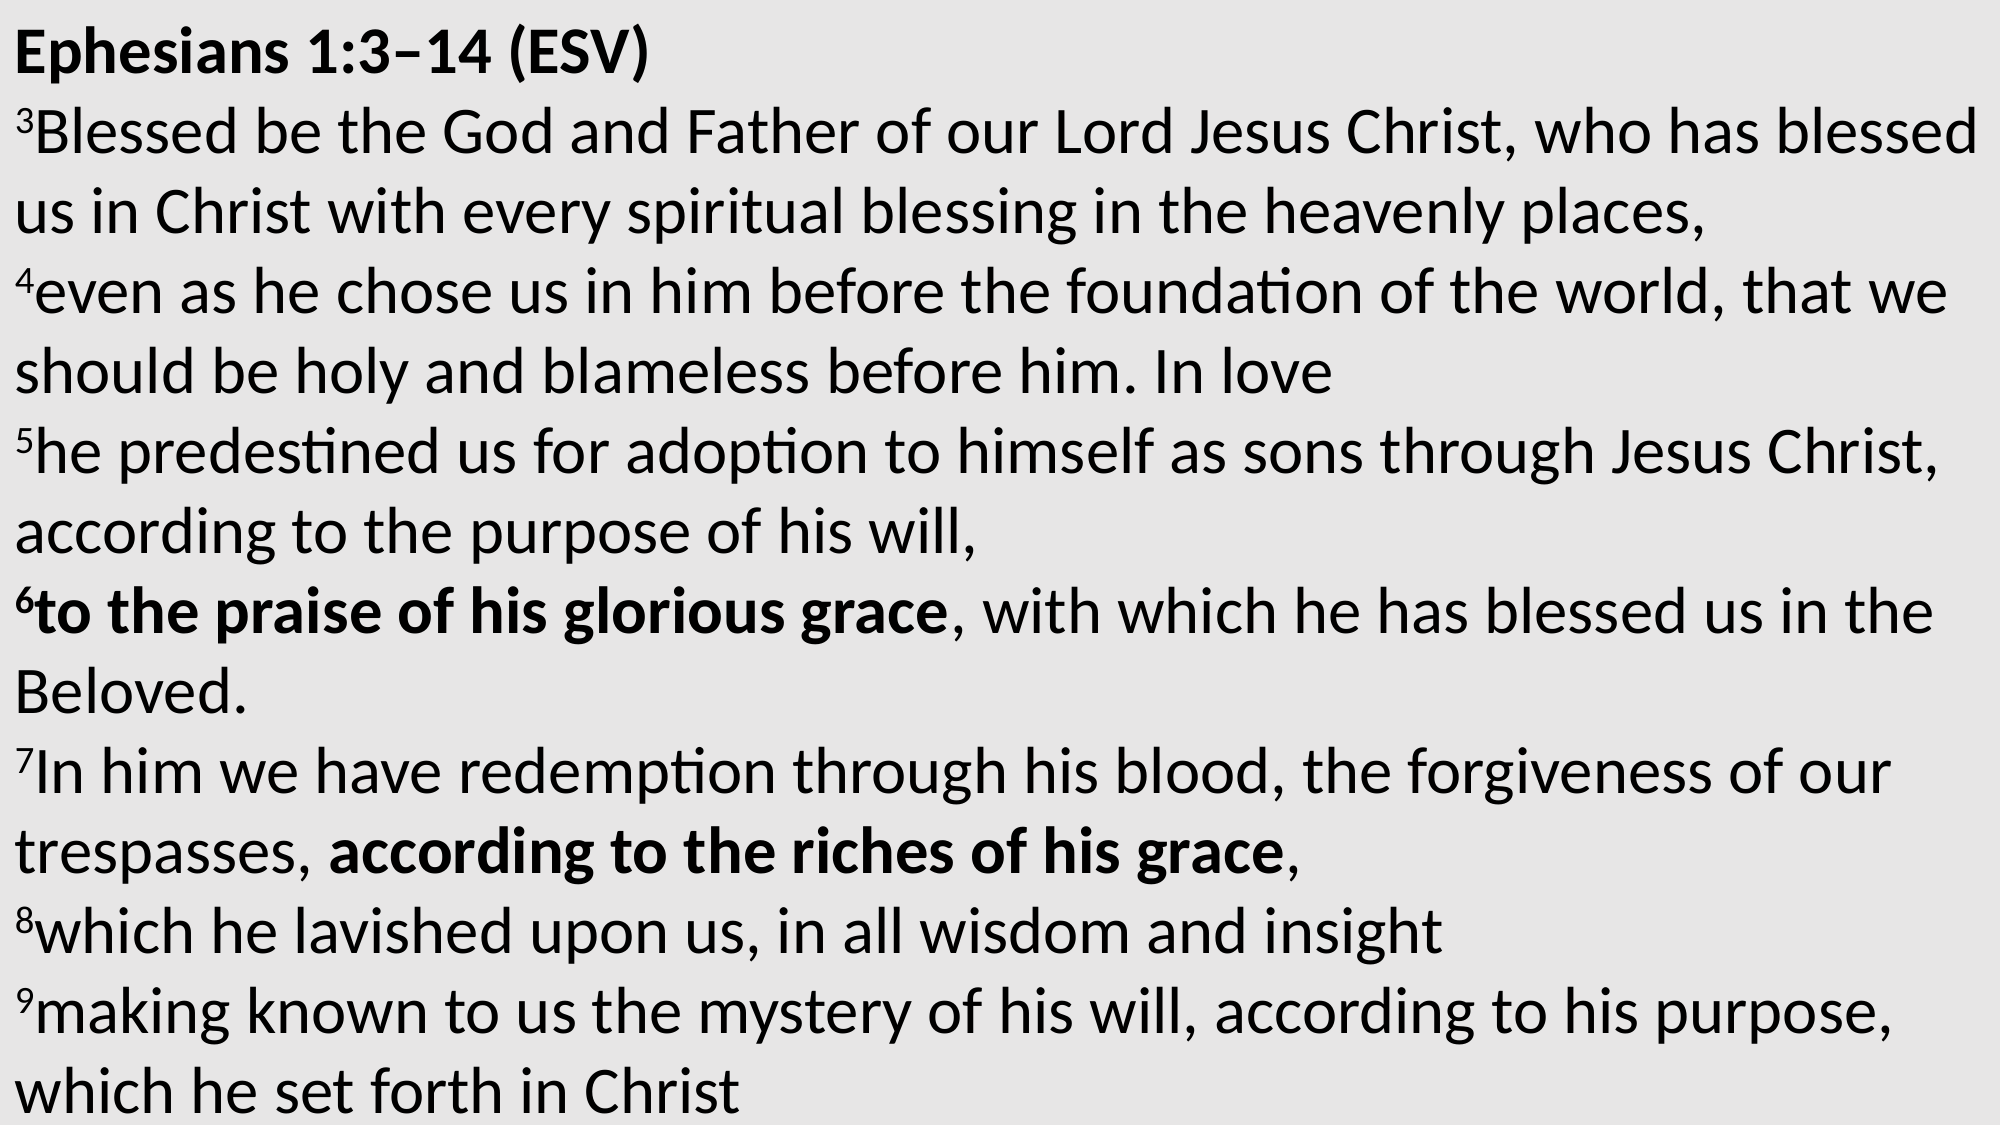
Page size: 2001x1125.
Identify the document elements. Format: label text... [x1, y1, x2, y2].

text_box Ephesians 1:3–14 (ESV) 3Blessed be the God and Father of our Lord Jesus Christ, who has blessed us in Christ with every spiritual blessing in the heavenly places, 4even as he chose us in him before the foundation of the world, that we should be holy and blameless before him. In love 5he predestined us for adoption to himself as sons through Jesus Christ, according to the purpose of his will, 6to the praise of his glorious grace, with which he has blessed us in the Beloved. 7In him we have redemption through his blood, the forgiveness of our trespasses, according to the riches of his grace, 8which he lavished upon us, in all wisdom and insight 9making known to us the mystery of his will, according to his purpose, which he set forth in Christ [0, 0, 2000, 1125]
